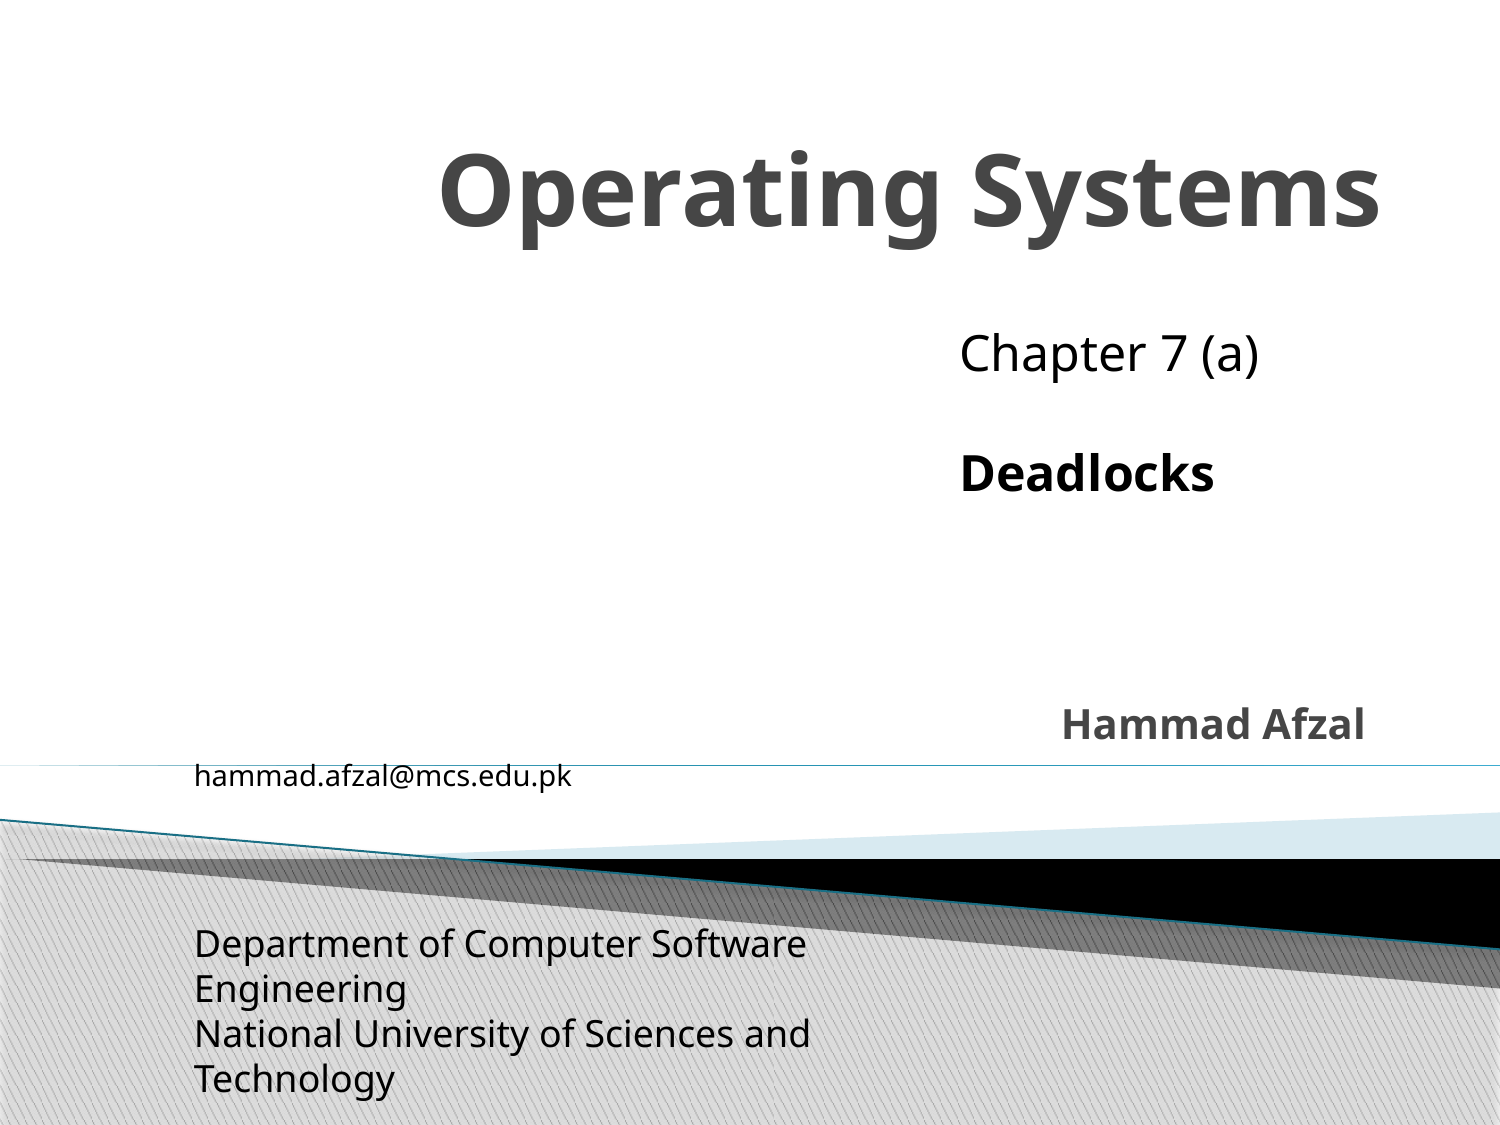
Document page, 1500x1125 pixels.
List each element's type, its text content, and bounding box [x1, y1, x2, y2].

text_box Chapter 7 (a) Deadlocks [944, 314, 1500, 509]
subtitle Hammad Afzal [170, 699, 1374, 799]
picture [1037, 911, 1500, 989]
text_box hammad.afzal@mcs.edu.pk [178, 749, 587, 800]
picture [5, 859, 179, 874]
text_box Department of Computer Software Engineering National University of Sciences and Technology [179, 822, 1037, 1108]
title Operating Systems [183, 90, 1398, 254]
